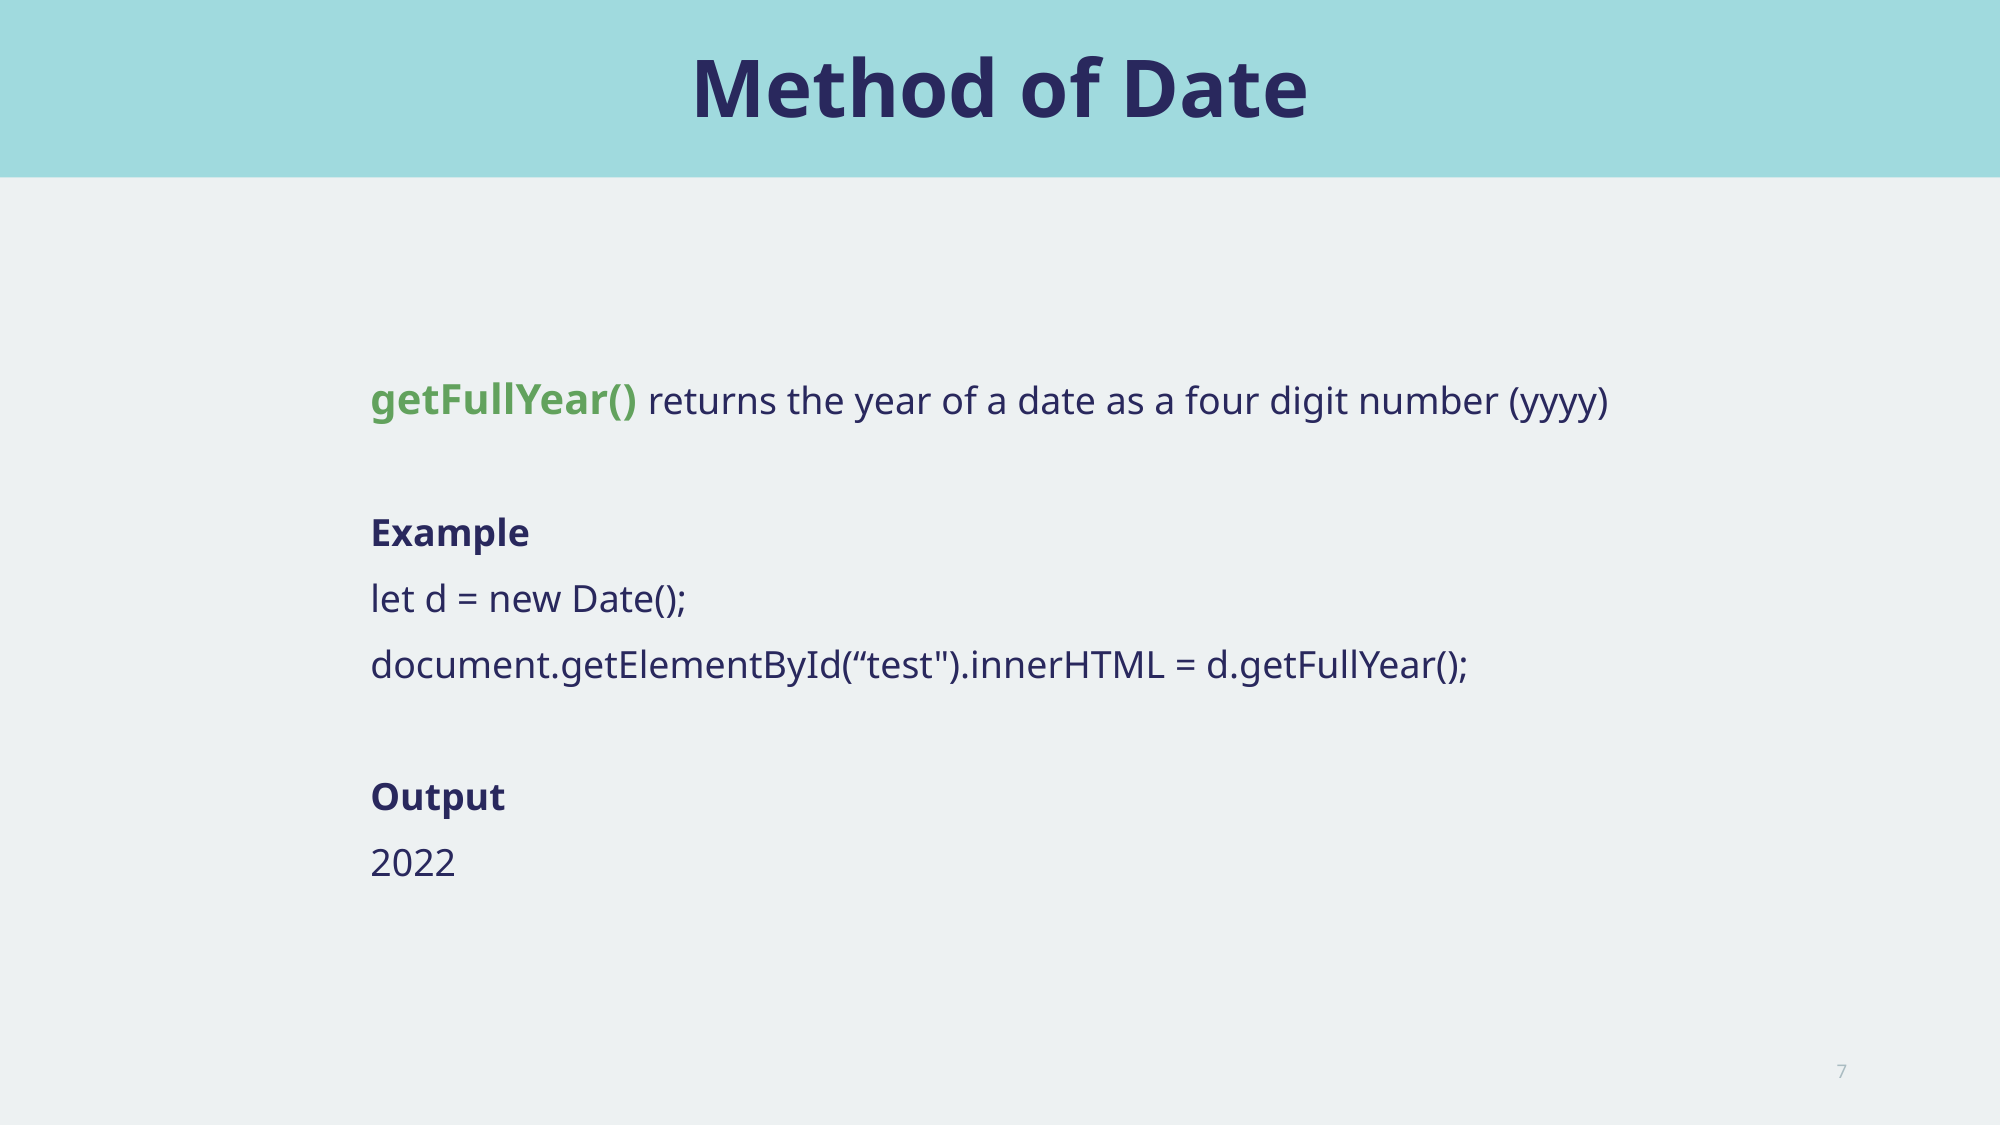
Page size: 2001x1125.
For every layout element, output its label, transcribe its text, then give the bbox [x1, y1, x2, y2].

title Method of Date [533, 41, 1467, 143]
text_box getFullYear() returns the year of a date as a four digit number (yyyy) Example let d = new Date(); document.getElementById(“test").innerHTML = d.getFullYear(); Output 2022 [355, 365, 1645, 925]
slide_number 7 [1412, 1042, 1863, 1103]
